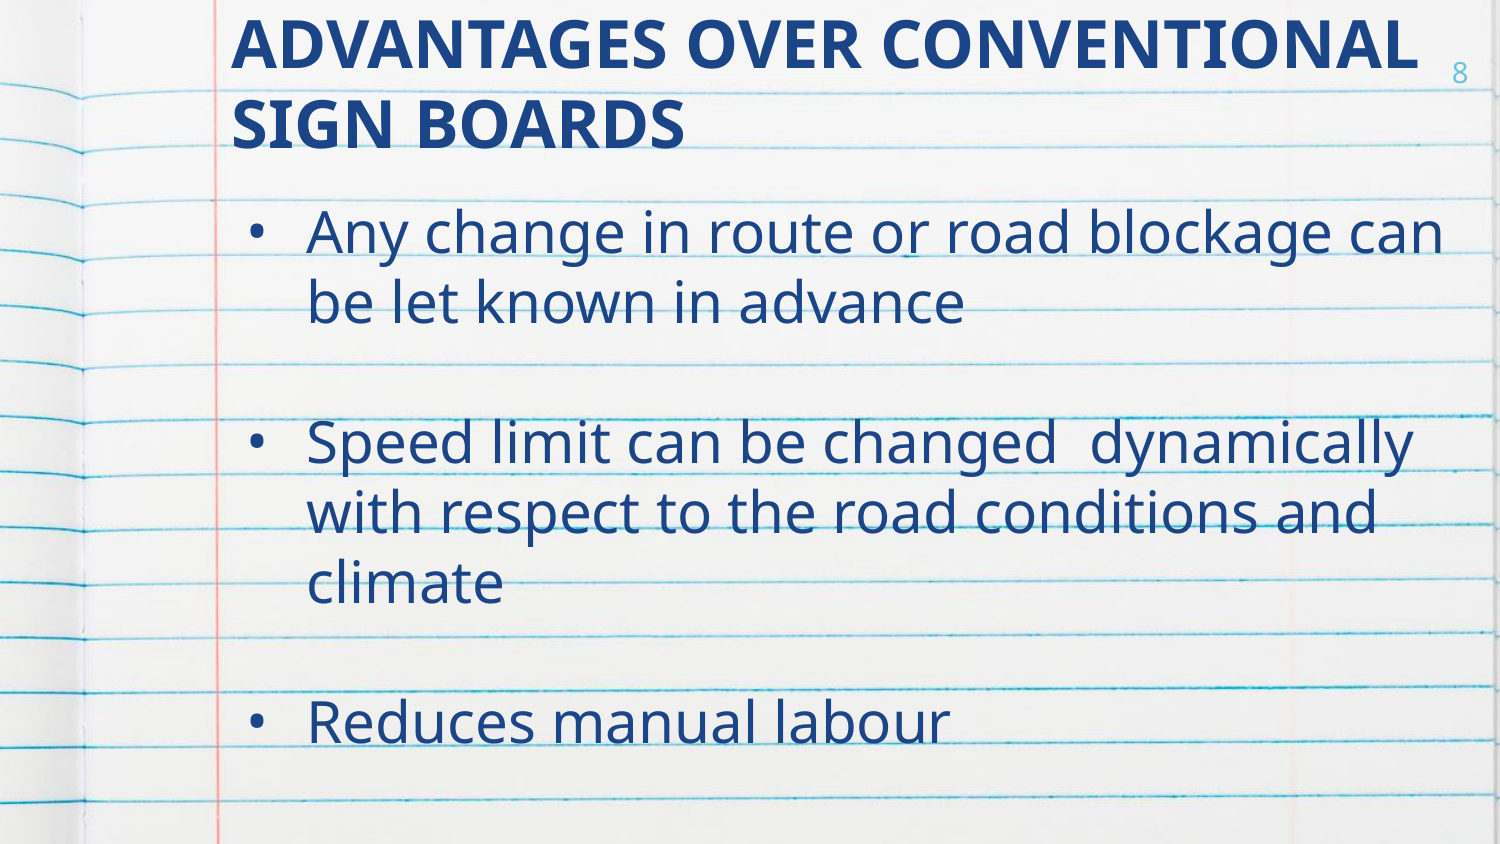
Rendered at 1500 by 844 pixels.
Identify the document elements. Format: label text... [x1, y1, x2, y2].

picture [0, 0, 1500, 844]
slide_number 8 [1378, 41, 1469, 107]
title ADVANTAGES OVER CONVENTIONAL SIGN BOARDS [231, 21, 1425, 162]
list Any change in route or road blockage can be let known in advance Speed limit can be changed dynamically with respect to the road conditions and climate Reduces manual labour [231, 194, 1487, 726]
